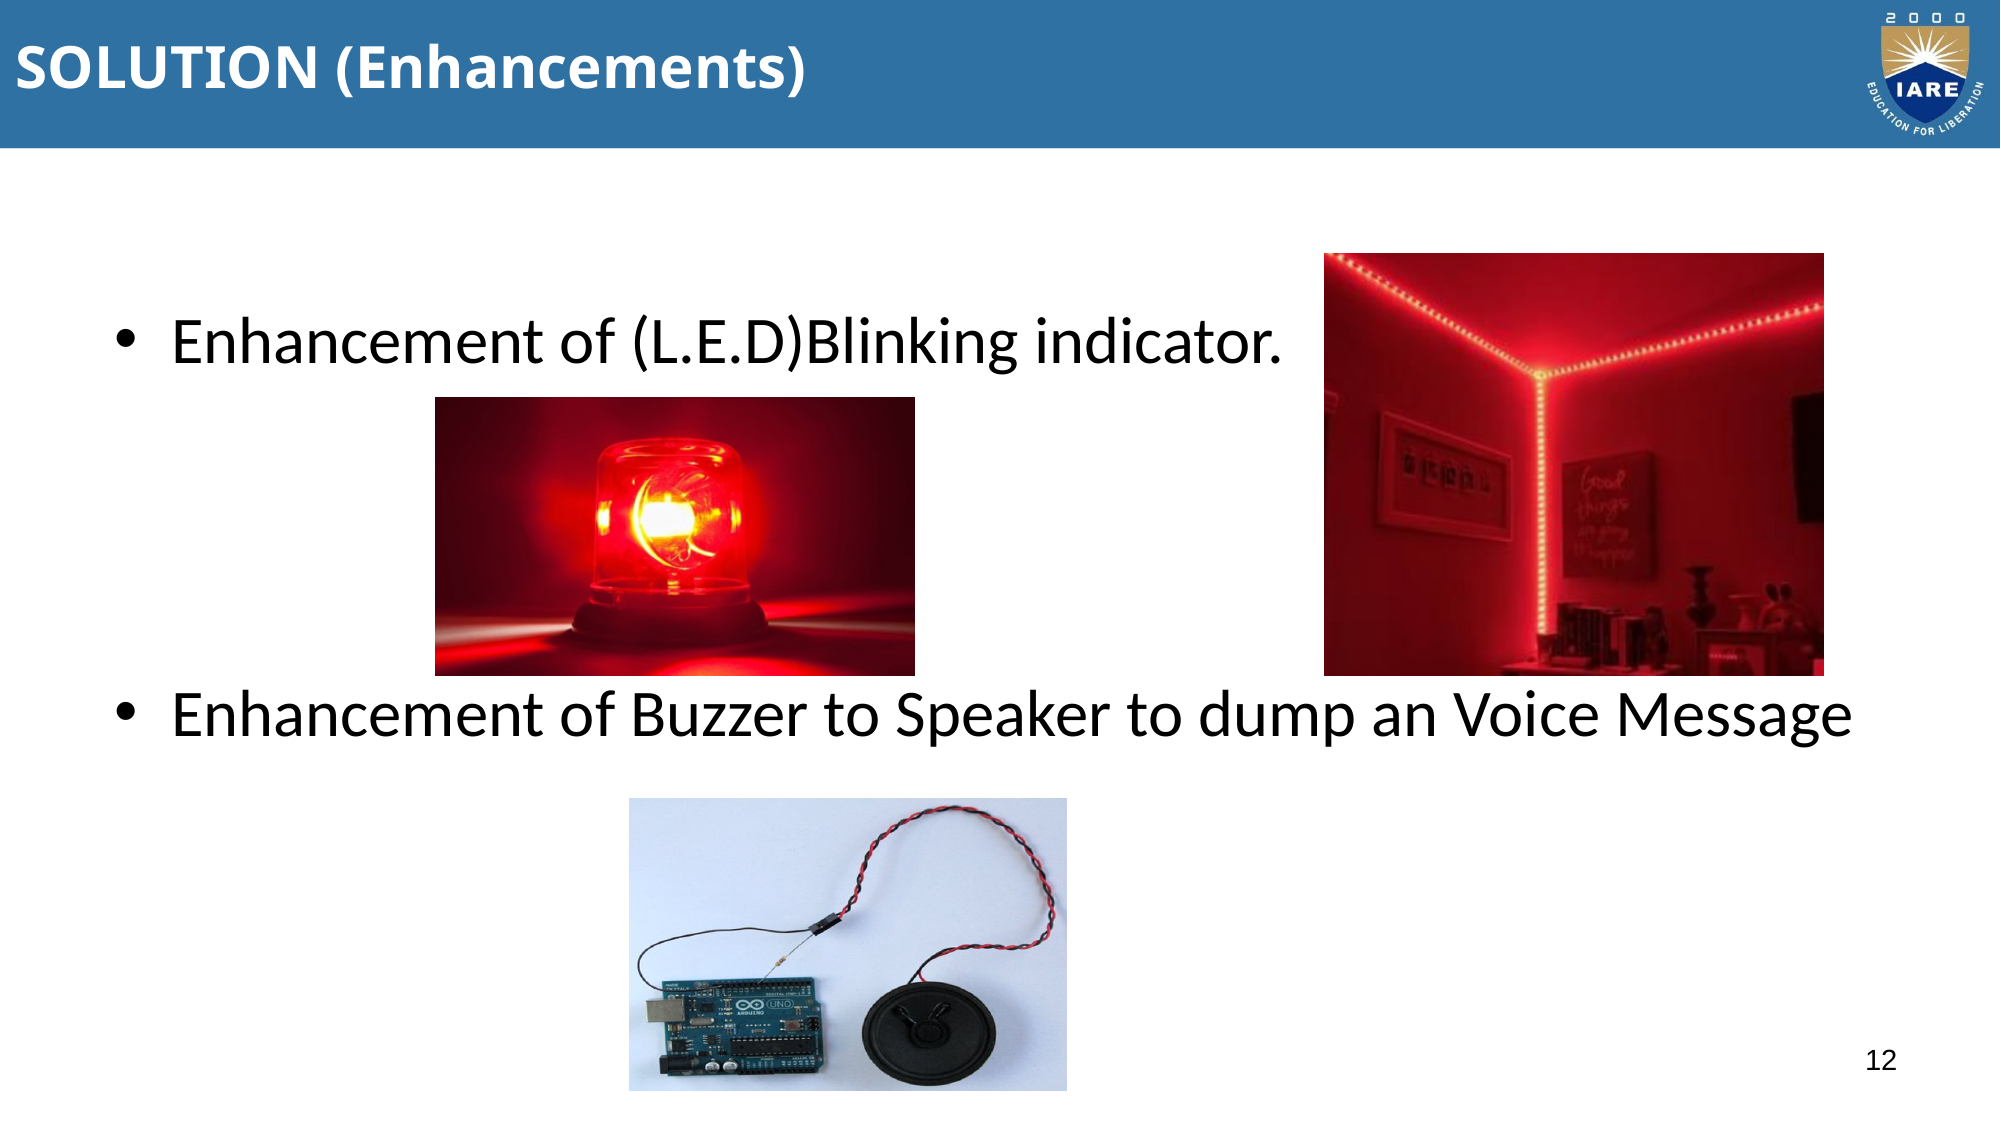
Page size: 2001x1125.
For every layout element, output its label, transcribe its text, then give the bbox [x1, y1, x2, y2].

title SOLUTION (Enhancements) [1, 22, 1801, 149]
picture [1858, 6, 1992, 143]
list Enhancement of (L.E.D)Blinking indicator. Enhancement of Buzzer to Speaker to dump an Voice Message [99, 196, 1900, 1043]
picture [1324, 253, 1824, 677]
slide_number 12 [1850, 1033, 2000, 1094]
picture [629, 797, 1067, 1092]
picture [434, 396, 916, 677]
